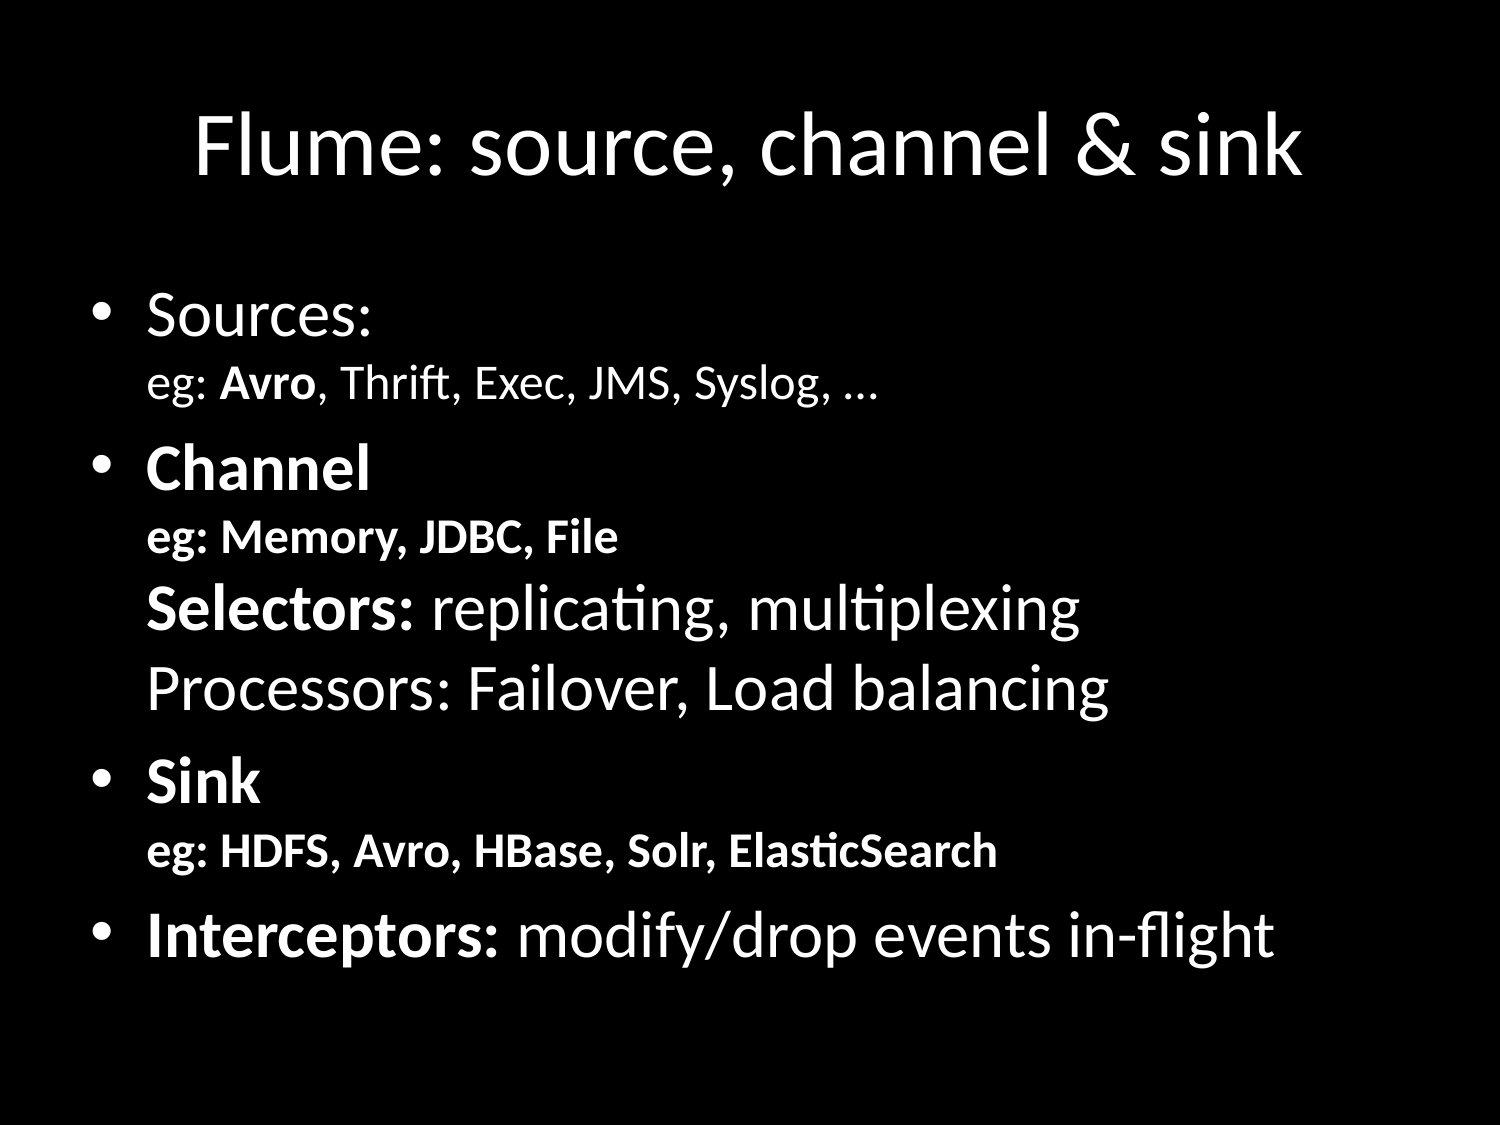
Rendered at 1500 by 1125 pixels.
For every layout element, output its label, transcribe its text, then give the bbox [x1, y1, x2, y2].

title Flume: source, channel & sink [75, 45, 1425, 233]
list Sources: eg: Avro, Thrift, Exec, JMS, Syslog, … Channel eg: Memory, JDBC, File Selectors: replicating, multiplexing Processors: Failover, Load balancing Sink eg: HDFS, Avro, HBase, Solr, ElasticSearch Interceptors: modify/drop events in-flight [75, 262, 1425, 1005]
